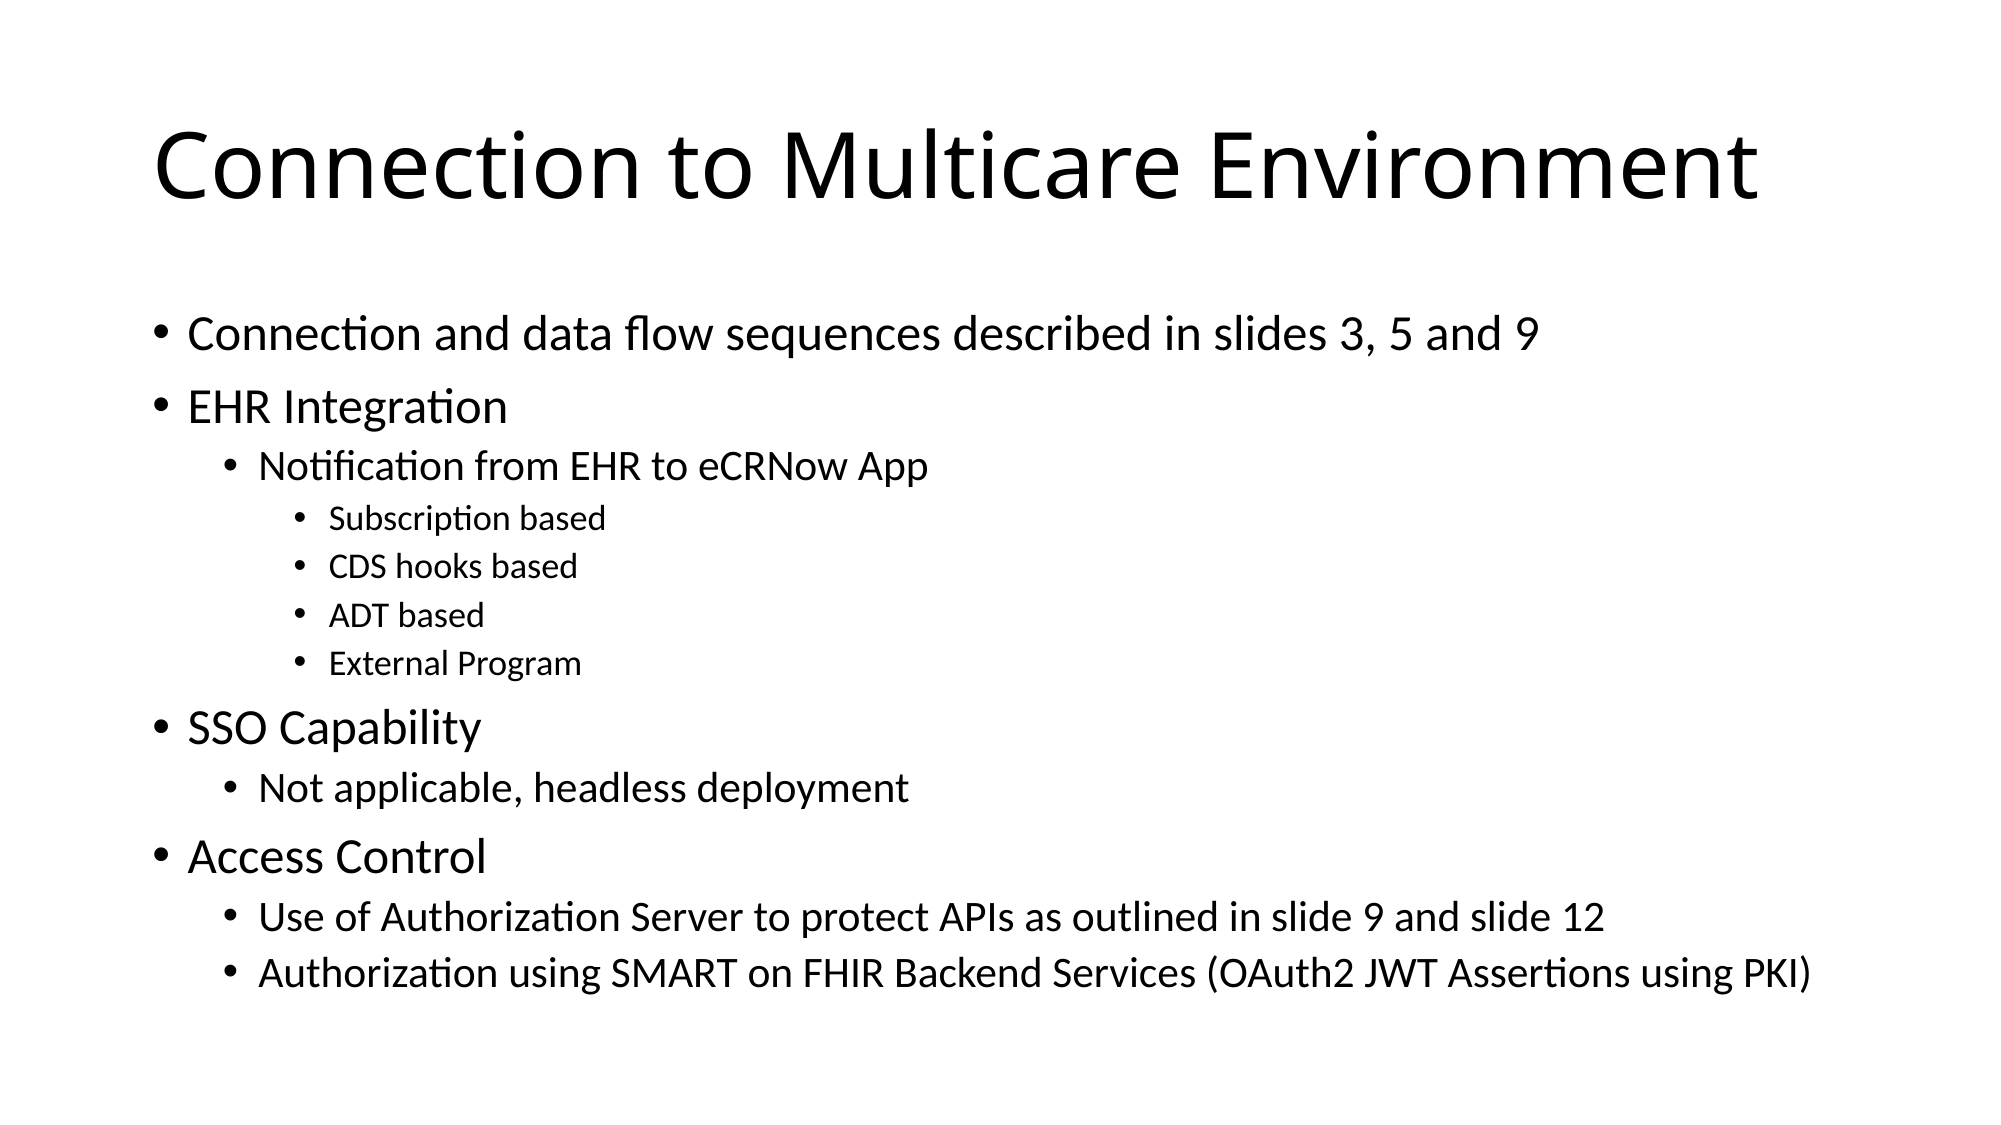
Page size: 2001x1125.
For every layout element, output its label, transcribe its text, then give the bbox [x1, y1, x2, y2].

title Connection to Multicare Environment [137, 59, 1863, 278]
list Connection and data flow sequences described in slides 3, 5 and 9 EHR Integration Notification from EHR to eCRNow App Subscription based CDS hooks based ADT based External Program SSO Capability Not applicable, headless deployment Access Control Use of Authorization Server to protect APIs as outlined in slide 9 and slide 12 Authorization using SMART on FHIR Backend Services (OAuth2 JWT Assertions using PKI) [137, 299, 1863, 1014]
